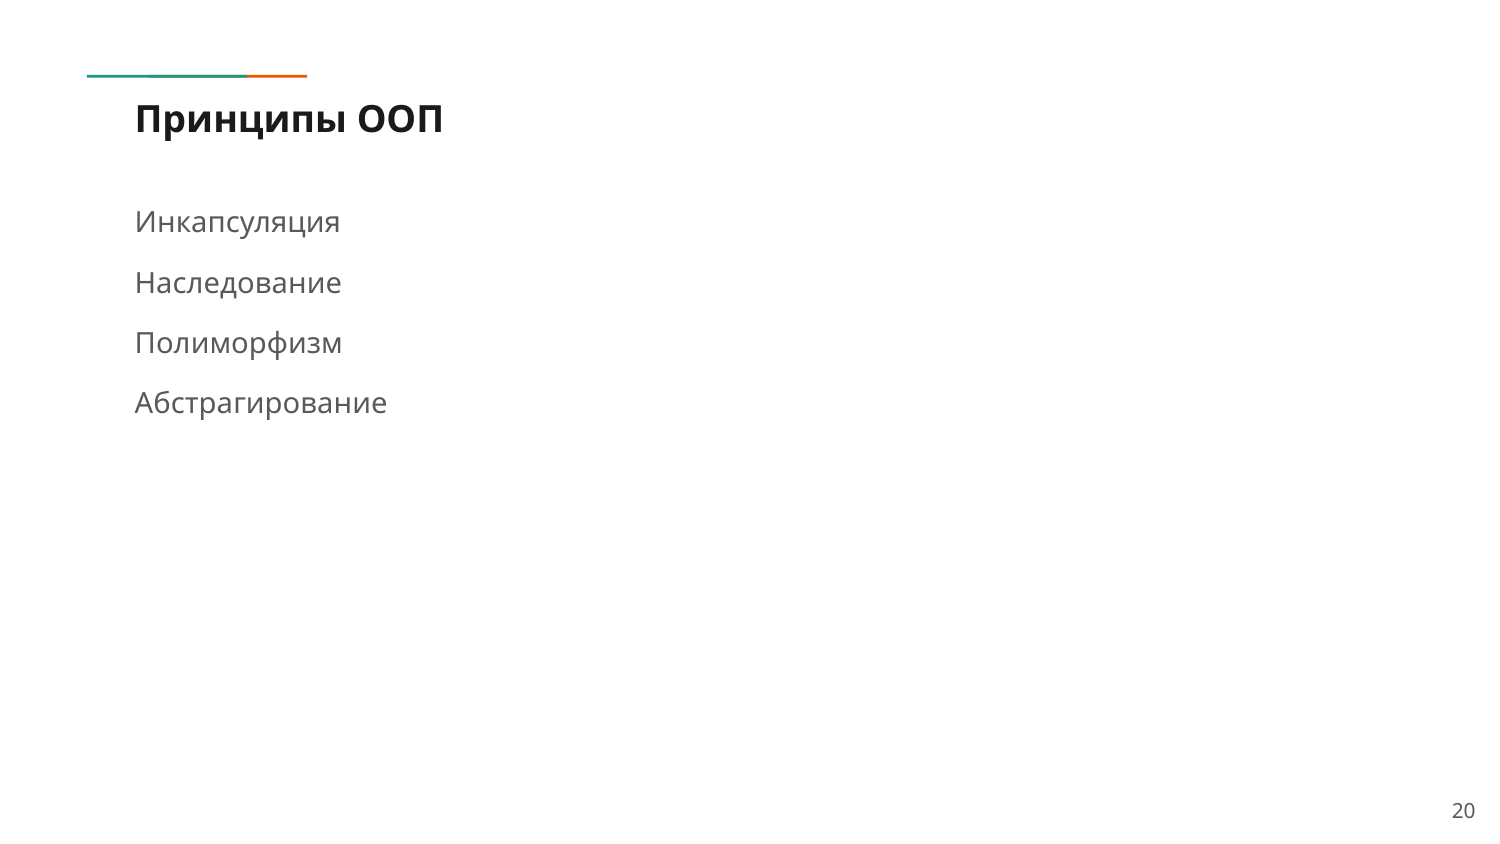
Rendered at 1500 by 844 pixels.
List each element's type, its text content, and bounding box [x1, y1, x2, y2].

title Принципы ООП [119, 80, 1381, 155]
slide_number 20 [1400, 779, 1491, 844]
list Инкапсуляция Наследование Полиморфизм Абстрагирование [119, 180, 1381, 780]
